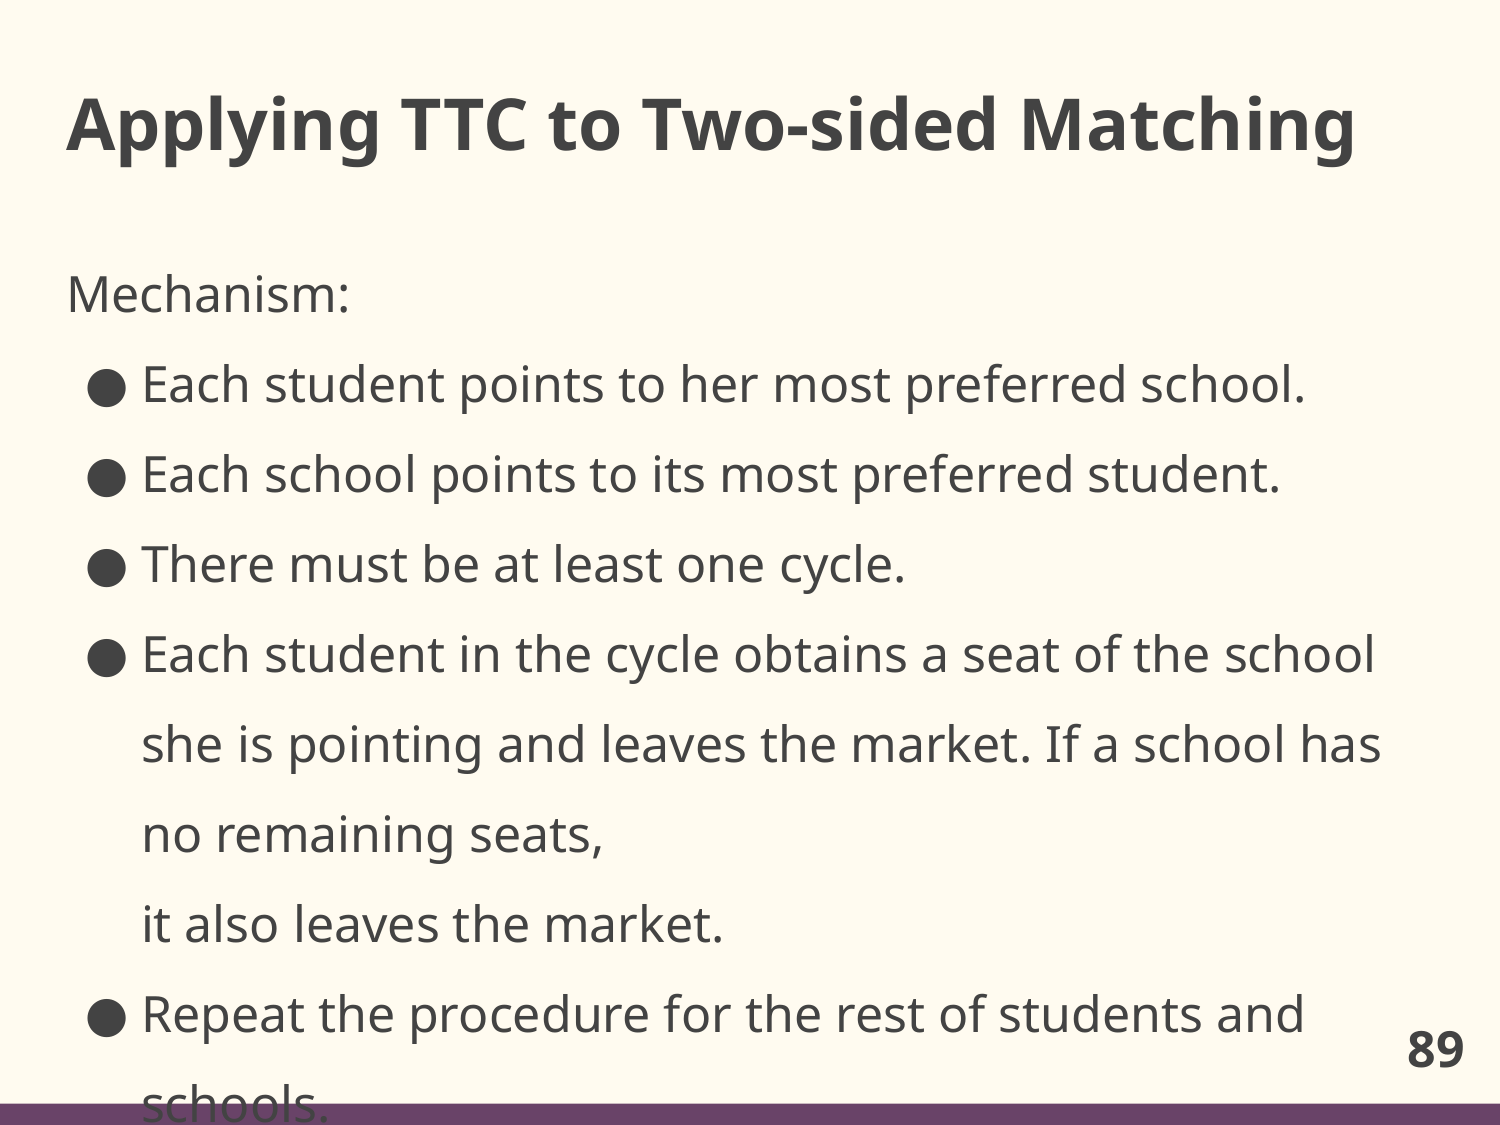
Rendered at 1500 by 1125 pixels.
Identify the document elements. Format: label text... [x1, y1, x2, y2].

title Applying TTC to Two-sided Matching [51, 64, 1449, 199]
list Mechanism: Each student points to her most preferred school. Each school points to its most preferred student. There must be at least one cycle. Each student in the cycle obtains a seat of the school she is pointing and leaves the market. If a school has no remaining seats, it also leaves the market. Repeat the procedure for the rest of students and schools. [51, 217, 1449, 979]
slide_number 89 [1316, 997, 1480, 1107]
